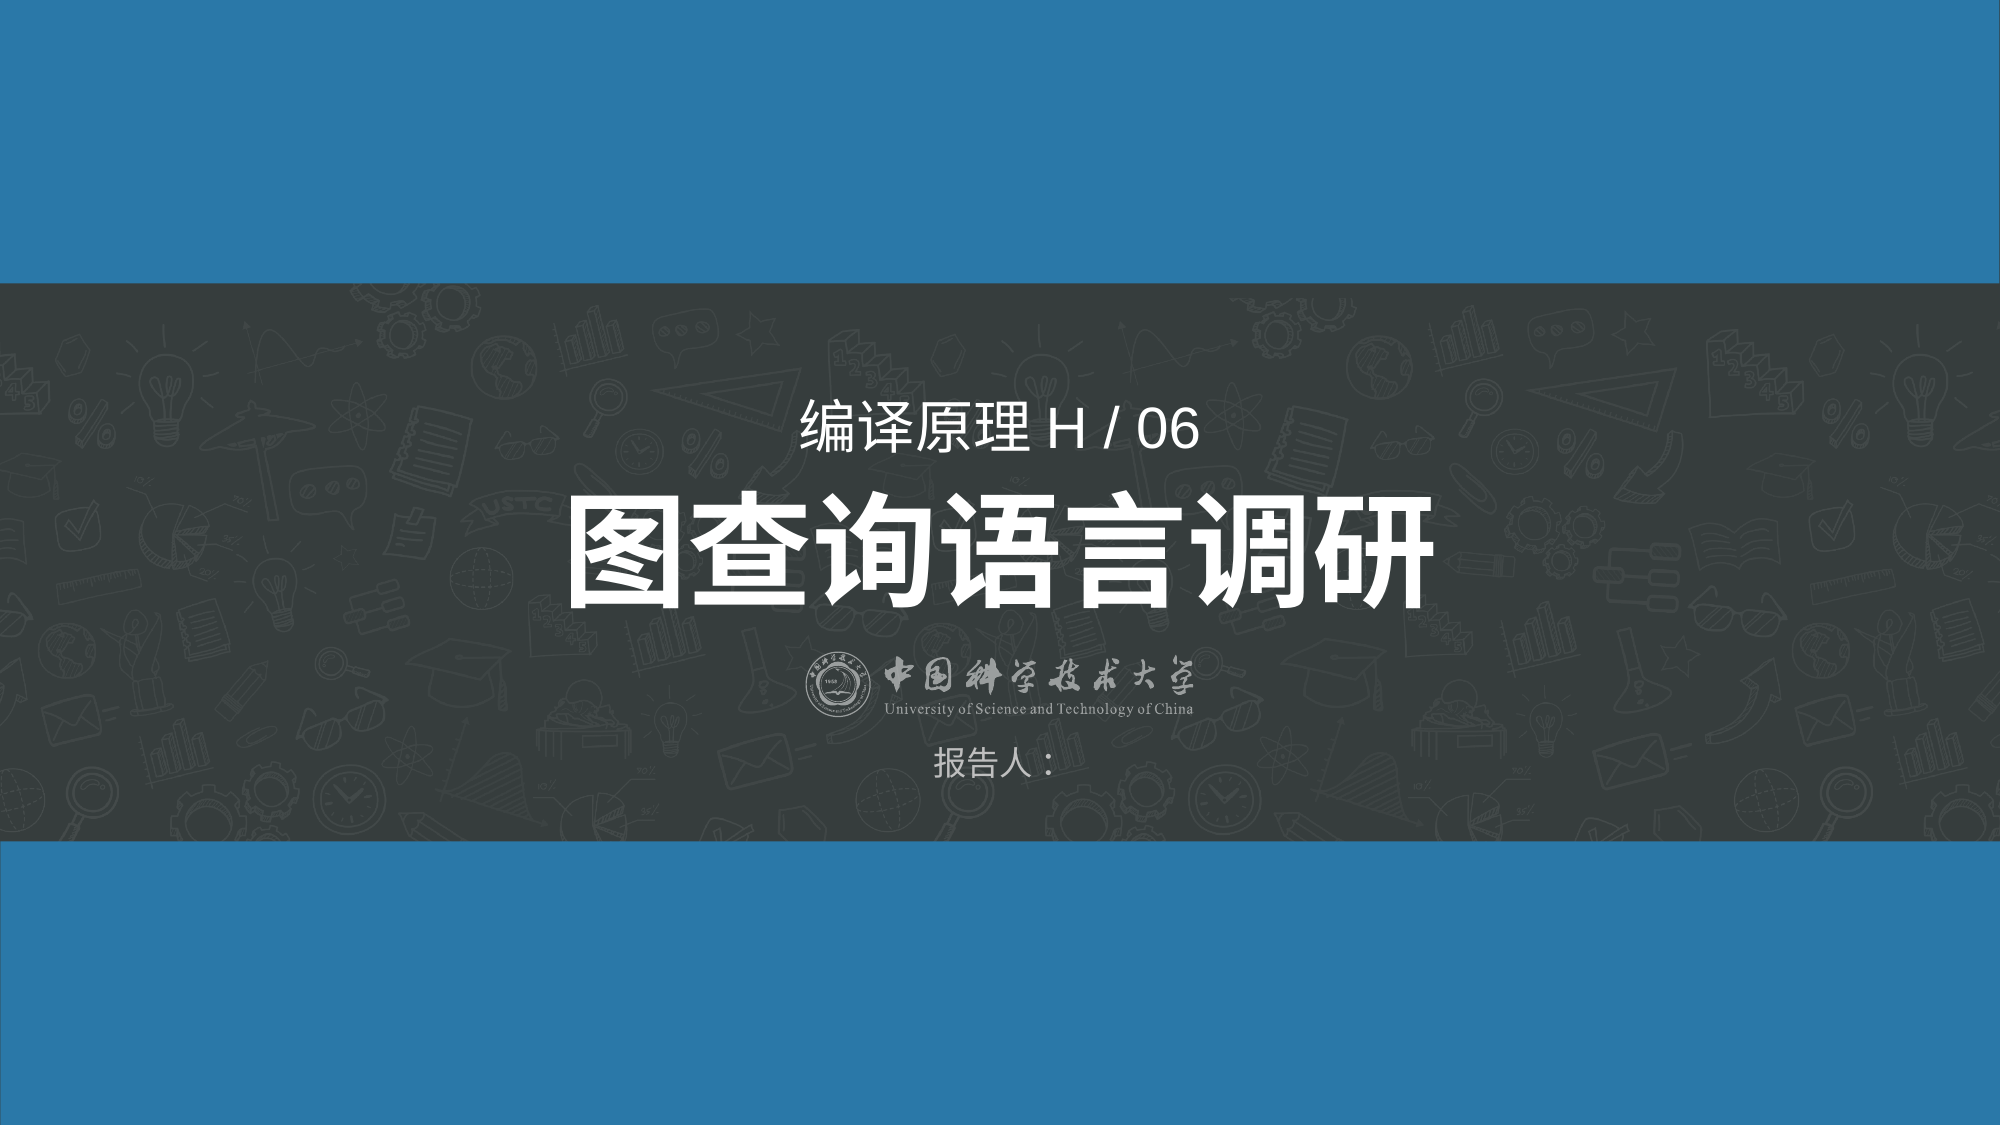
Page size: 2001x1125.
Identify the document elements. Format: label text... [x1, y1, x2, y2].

title 图查询语言调研 [97, 482, 1903, 632]
list 报告人 ： [695, 739, 1305, 784]
subtitle 编译原理H / 06 [97, 345, 1903, 469]
